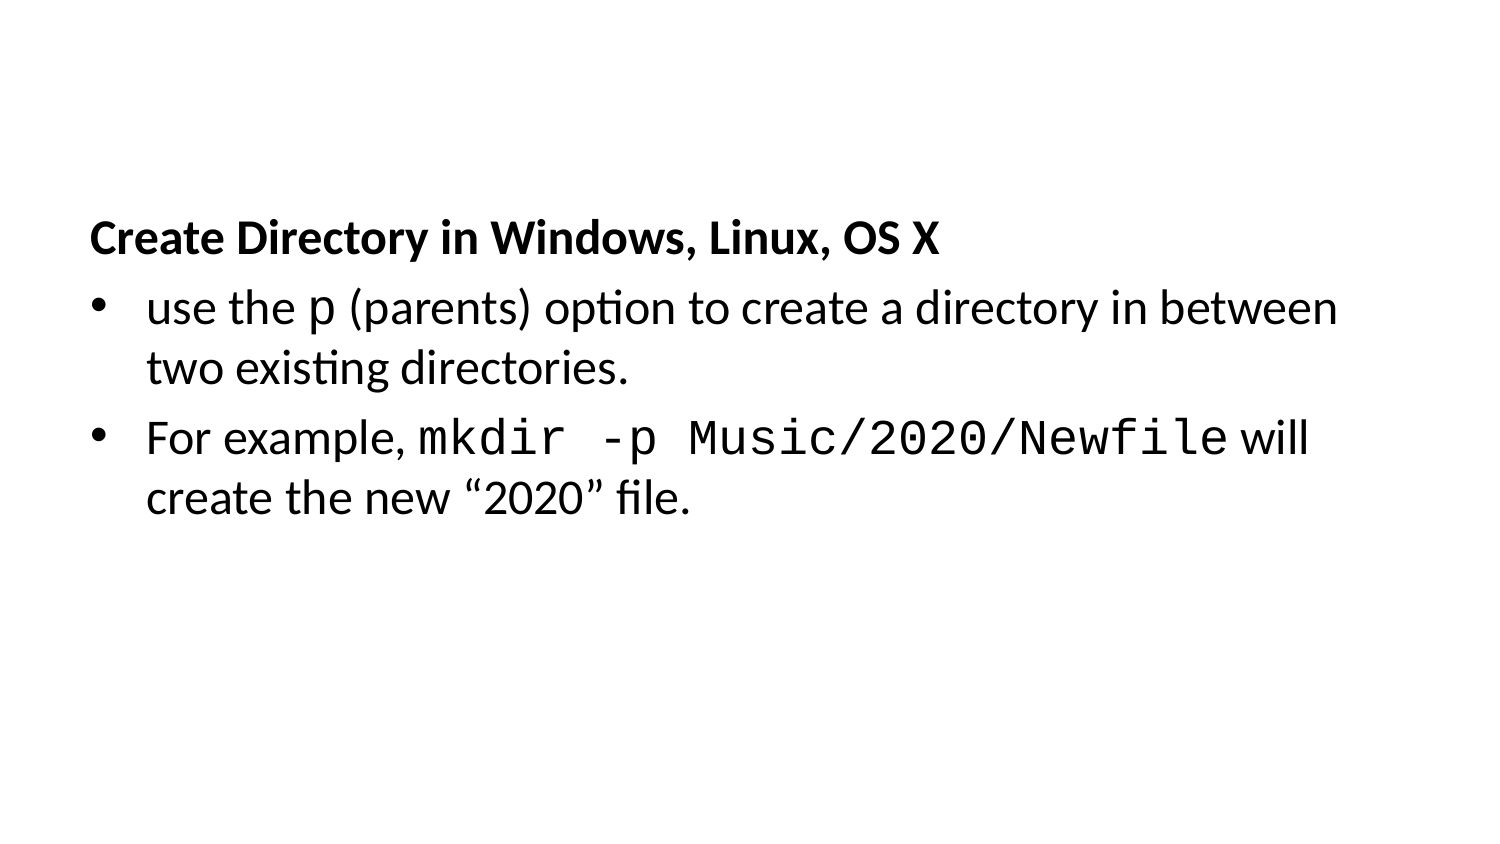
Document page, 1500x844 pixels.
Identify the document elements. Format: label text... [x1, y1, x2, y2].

list Create Directory in Windows, Linux, OS X use the p (parents) option to create a directory in between two existing directories. For example, mkdir -p Music/2020/Newfile will create the new “2020” file. [75, 196, 1425, 754]
